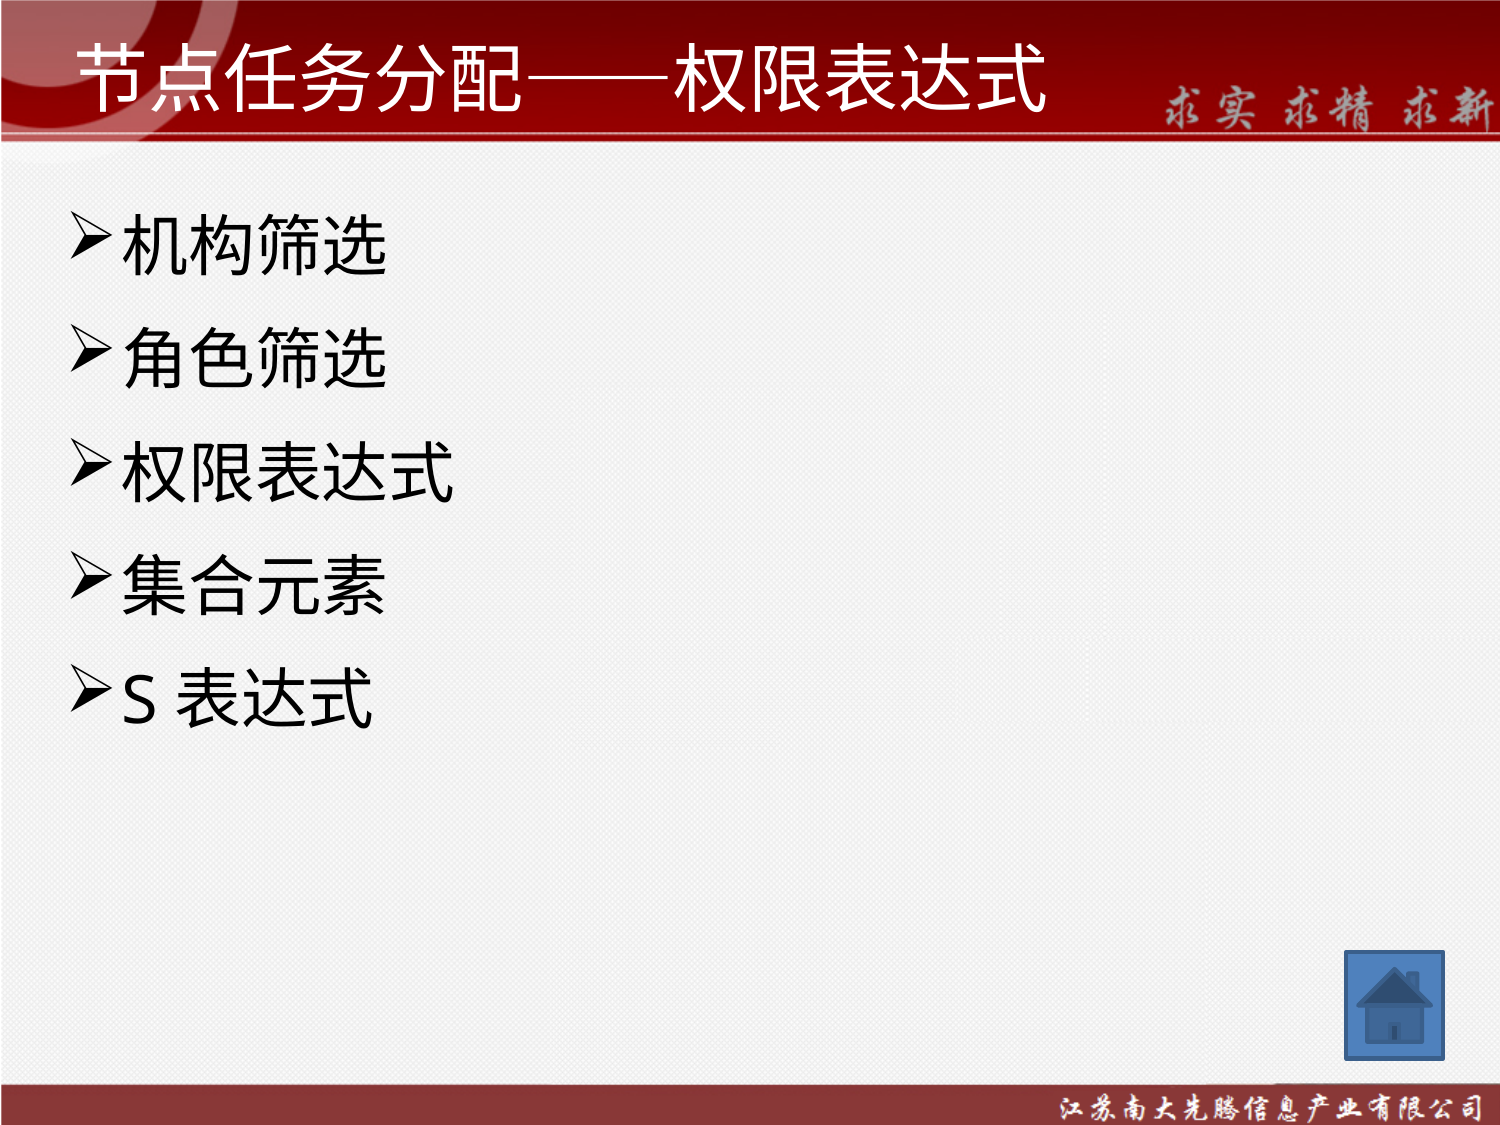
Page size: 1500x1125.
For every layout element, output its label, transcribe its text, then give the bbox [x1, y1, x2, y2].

list 机构筛选 角色筛选 权限表达式 集合元素 S表达式 [50, 196, 1434, 843]
picture [0, 0, 1500, 1125]
title 节点任务分配——权限表达式 [58, 23, 1426, 130]
text_box [1344, 950, 1445, 1061]
